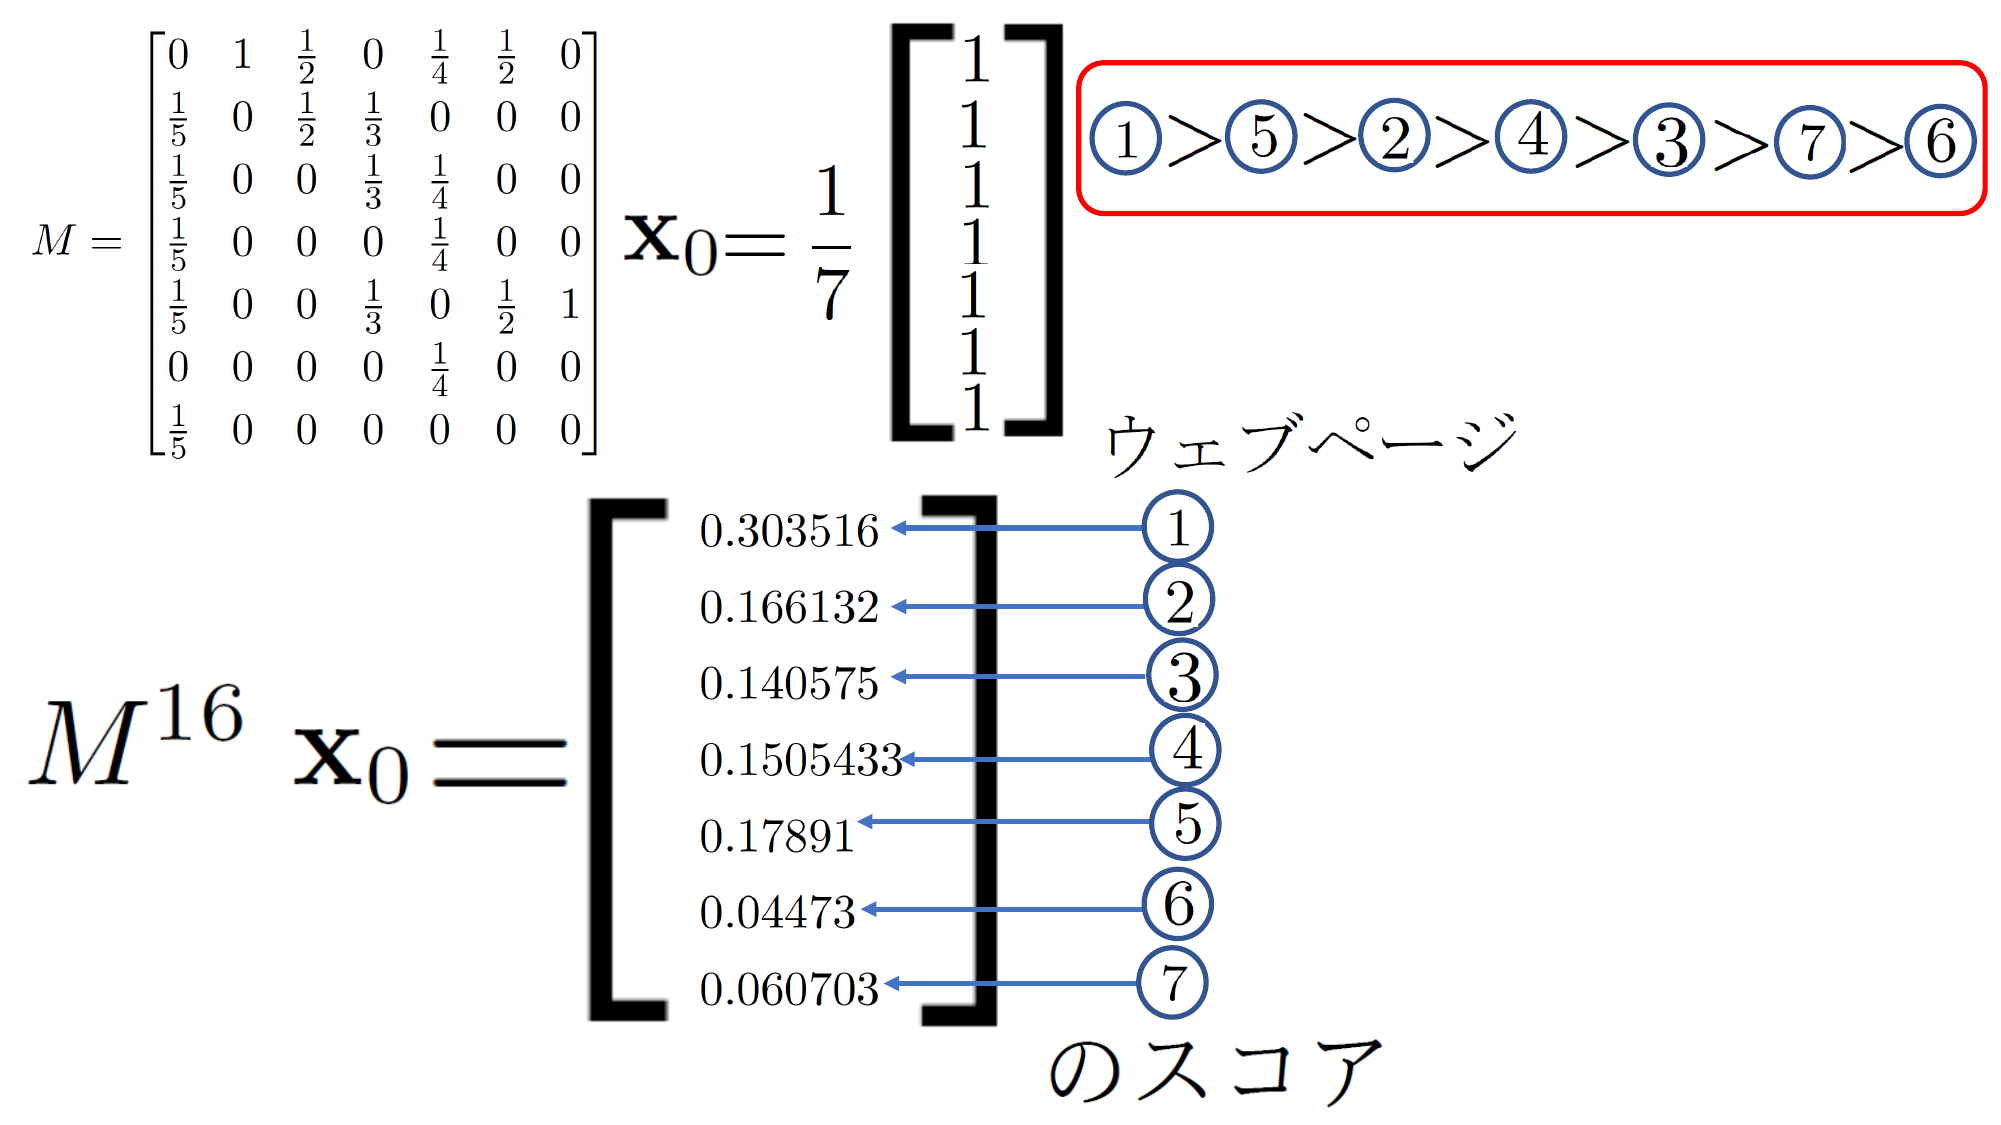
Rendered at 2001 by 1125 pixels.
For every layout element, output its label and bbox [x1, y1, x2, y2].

picture [1164, 650, 1201, 703]
picture [1161, 879, 1197, 929]
picture [1710, 115, 1770, 173]
picture [1168, 723, 1205, 774]
text_box [1144, 563, 1214, 635]
picture [1164, 504, 1192, 553]
picture [1164, 110, 1223, 168]
picture [802, 163, 857, 322]
picture [8, 468, 682, 1060]
picture [1034, 1030, 1393, 1115]
text_box [1143, 868, 1213, 940]
picture [1248, 112, 1279, 160]
picture [25, 28, 605, 464]
picture [1651, 115, 1688, 167]
picture [1162, 576, 1199, 627]
picture [1299, 108, 1358, 166]
text_box [1147, 638, 1218, 711]
text_box [1079, 61, 1987, 215]
text_box [1150, 787, 1221, 860]
picture [883, 0, 1079, 471]
text_box [1143, 490, 1213, 563]
picture [1799, 120, 1826, 163]
picture [1845, 116, 1905, 174]
picture [617, 207, 790, 278]
text_box [1137, 946, 1208, 1019]
picture [1092, 401, 1519, 486]
picture [688, 476, 1019, 1060]
picture [1172, 800, 1203, 847]
picture [1431, 111, 1491, 169]
picture [1377, 112, 1414, 163]
picture [1571, 111, 1631, 169]
text_box [1150, 714, 1221, 786]
picture [1924, 116, 1960, 166]
picture [1161, 960, 1188, 1003]
picture [1513, 109, 1551, 160]
picture [1112, 116, 1140, 165]
